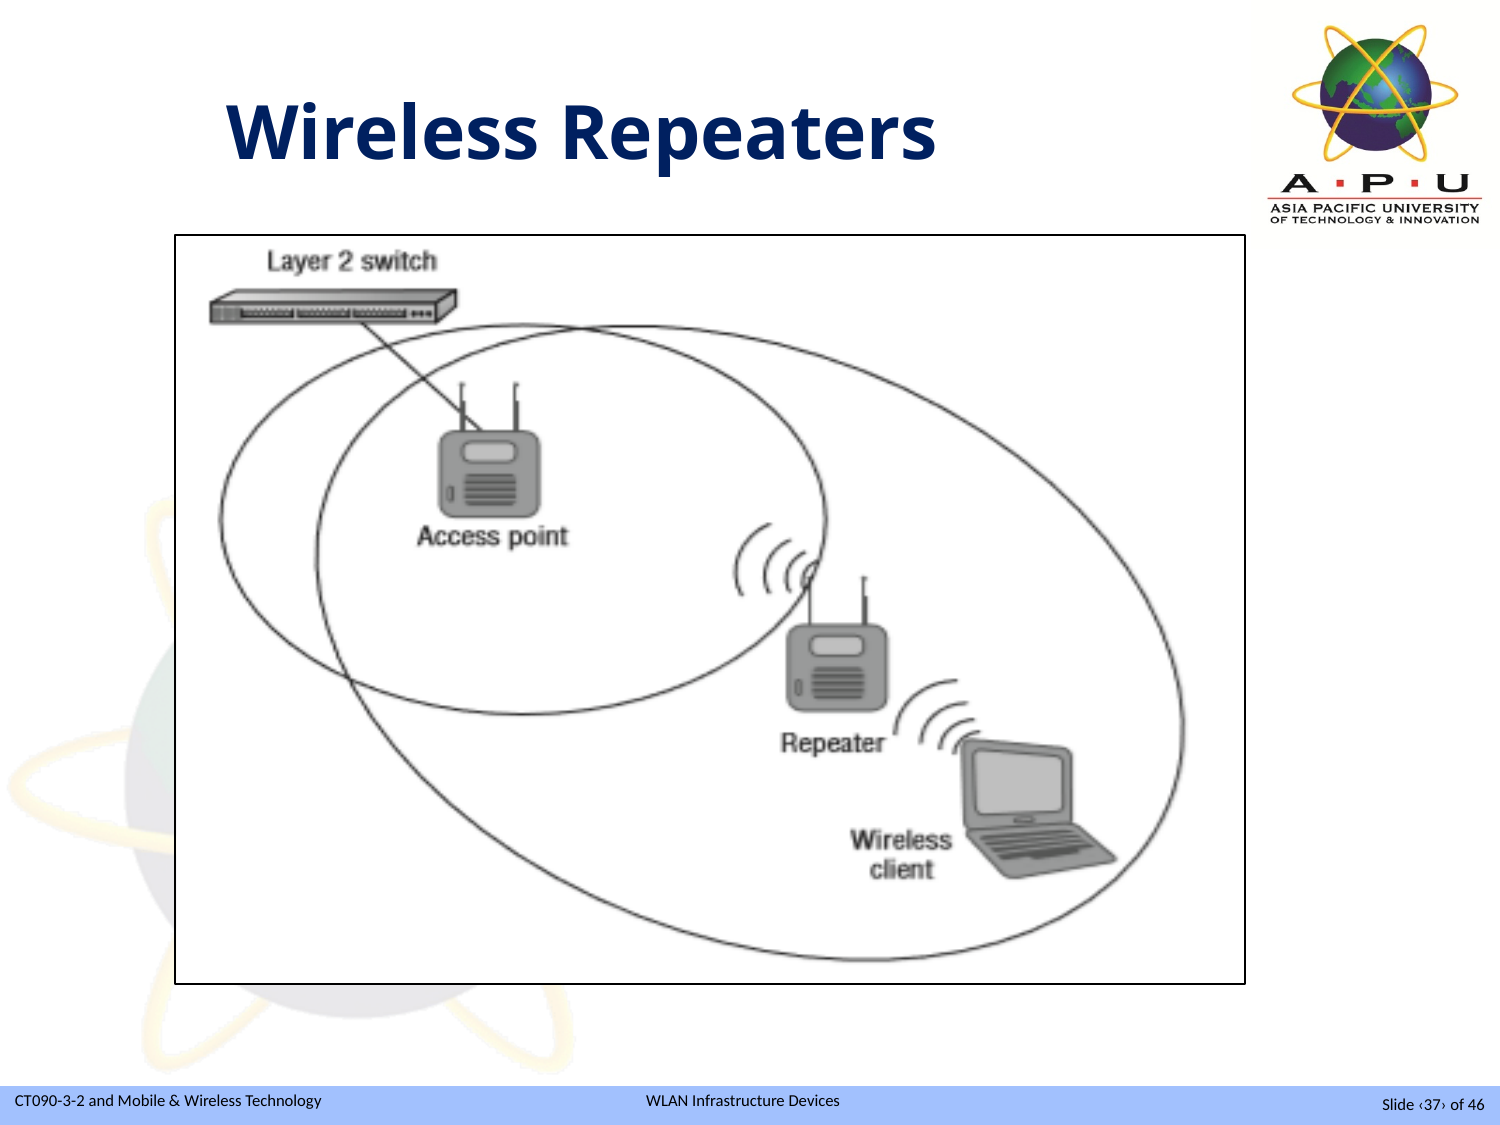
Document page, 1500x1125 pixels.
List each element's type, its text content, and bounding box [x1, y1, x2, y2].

picture [1251, 0, 1500, 249]
picture [176, 235, 1245, 984]
text_box Wireless Repeaters [0, 64, 1207, 194]
footer Slide ‹37› of 46 [1024, 1086, 1500, 1125]
